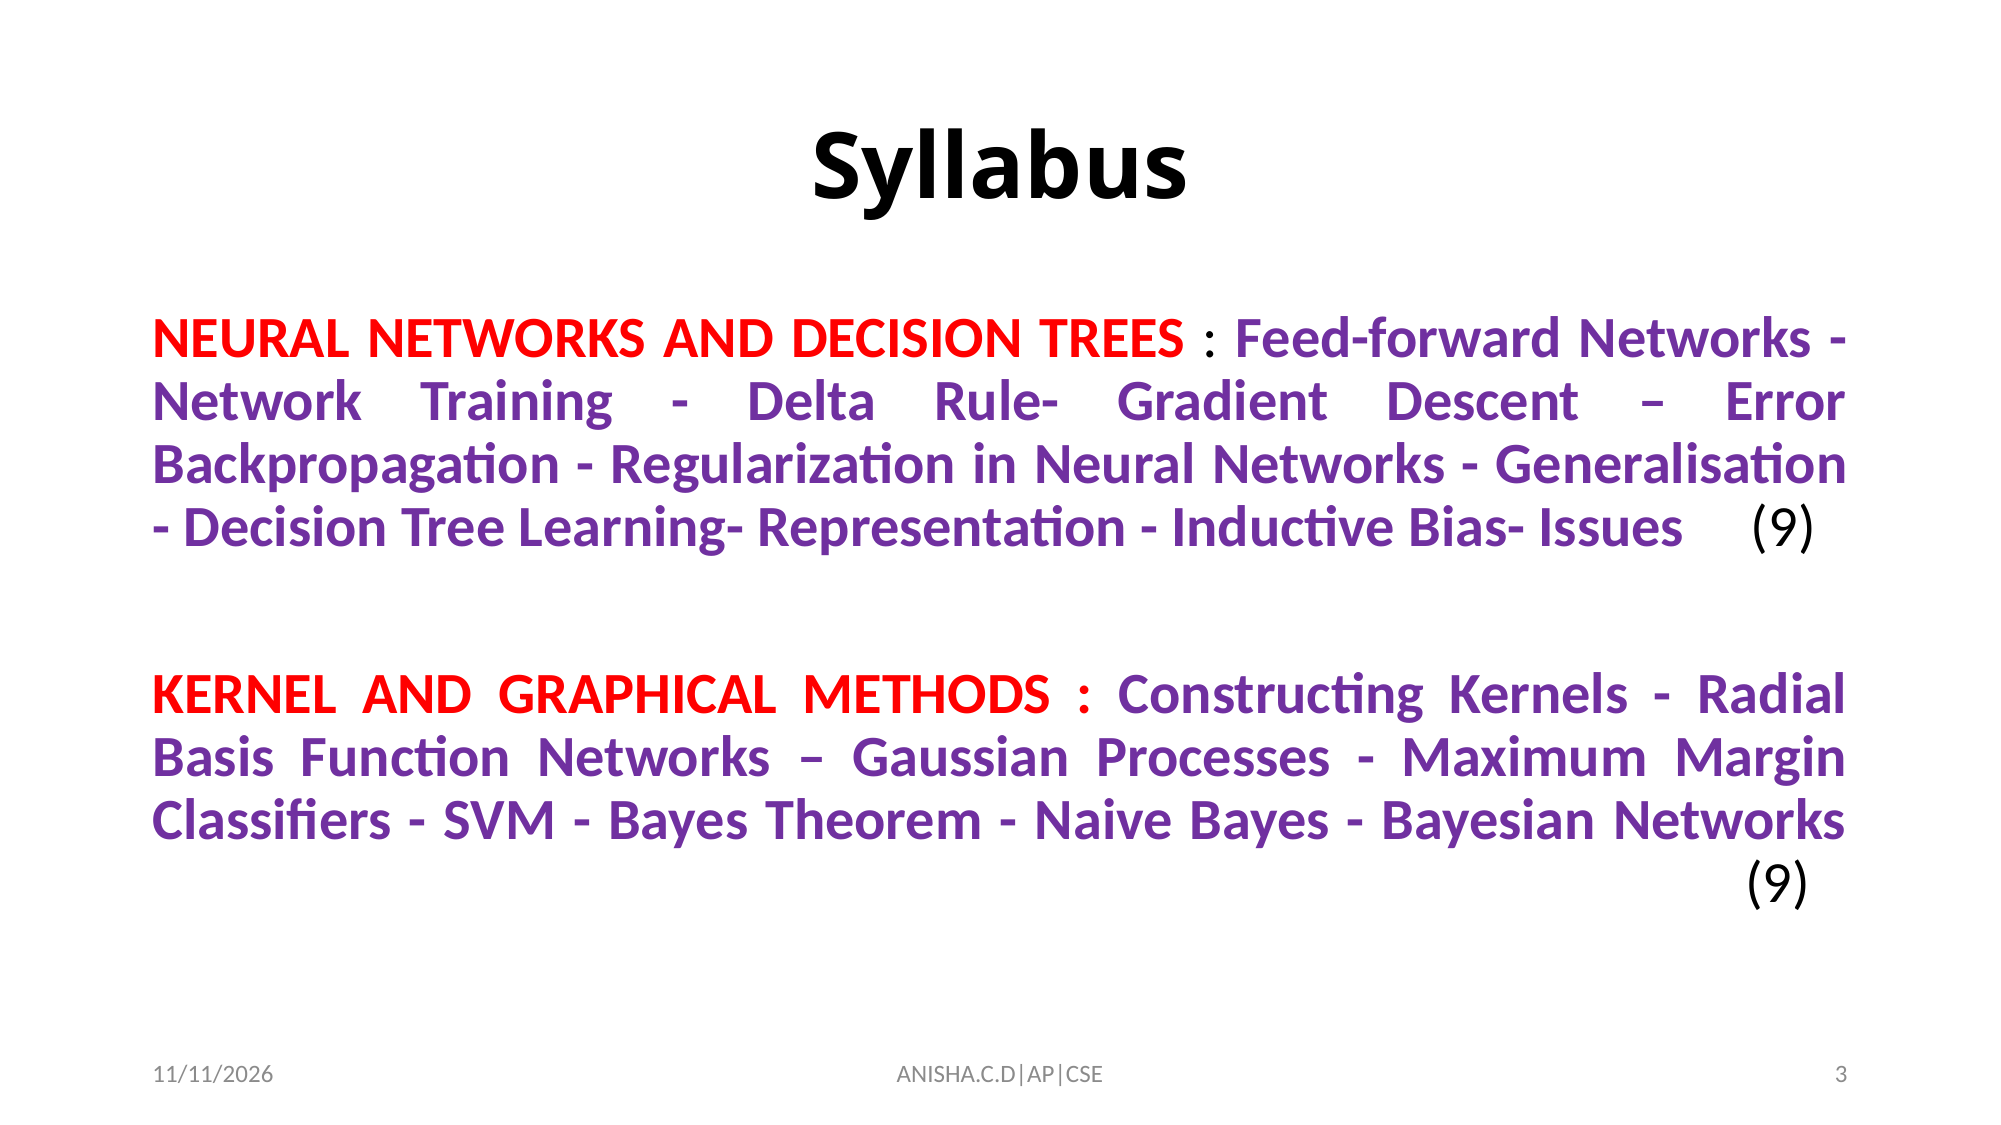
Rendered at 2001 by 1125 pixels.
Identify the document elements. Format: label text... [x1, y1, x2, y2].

footer ANISHA.C.D|AP|CSE [662, 1042, 1338, 1103]
list NEURAL NETWORKS AND DECISION TREES : Feed-forward Networks - Network Training - Delta Rule- Gradient Descent – Error Backpropagation - Regularization in Neural Networks - Generalisation - Decision Tree Learning- Representation - Inductive Bias- Issues (9) KERNEL AND GRAPHICAL METHODS : Constructing Kernels - Radial Basis Function Networks – Gaussian Processes - Maximum Margin Classifiers - SVM - Bayes Theorem - Naive Bayes - Bayesian Networks (9) [137, 299, 1863, 1014]
slide_number 3 [1412, 1042, 1863, 1103]
title Syllabus [137, 59, 1863, 278]
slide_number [137, 1042, 588, 1103]
